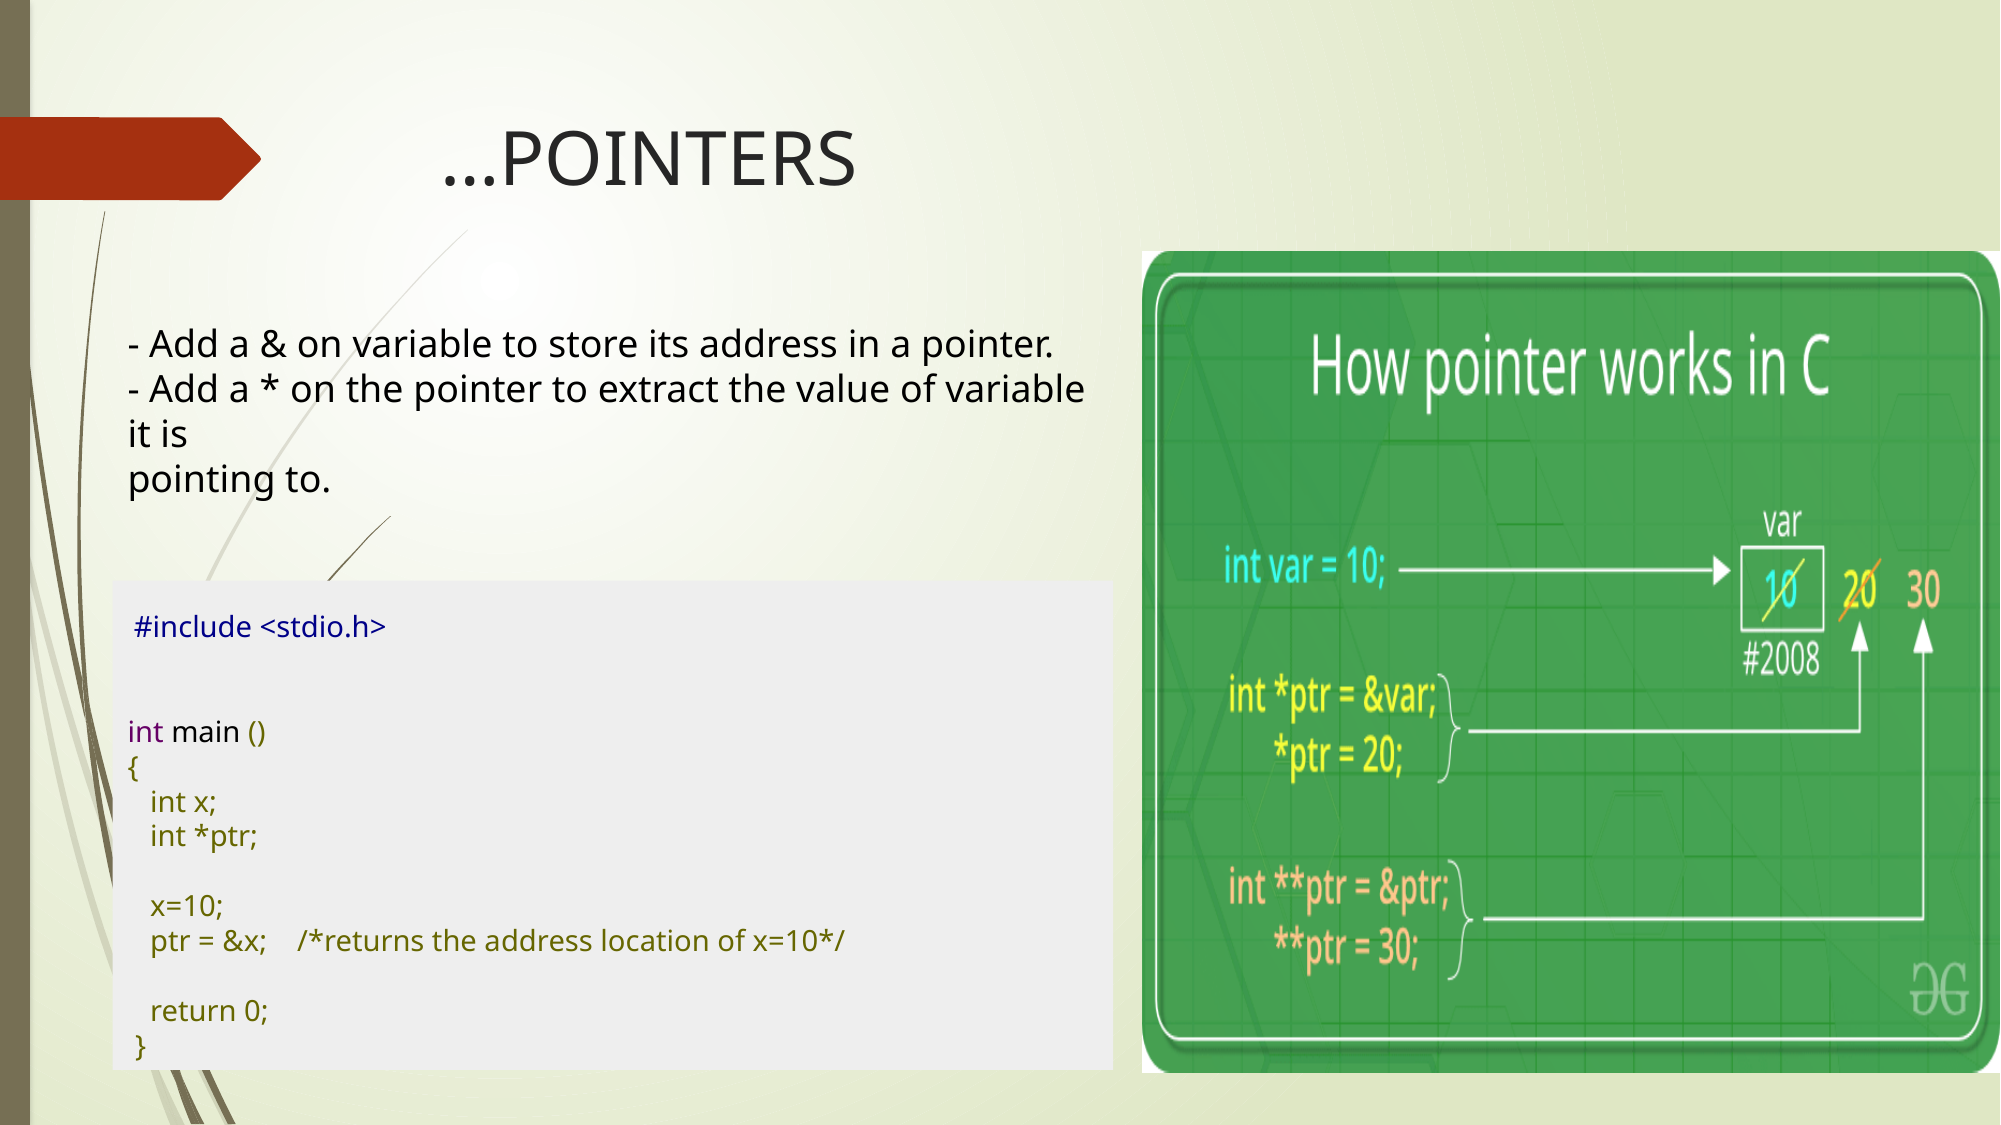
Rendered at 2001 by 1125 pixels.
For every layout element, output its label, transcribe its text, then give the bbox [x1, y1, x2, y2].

text_box - Add a & on variable to store its address in a pointer. - Add a * on the pointer to extract the value of variable it is pointing to. [112, 312, 1114, 508]
text_box #include <stdio.h> int main () { int x; int *ptr; x=10; ptr = &x; /*returns the address location of x=10*/ return 0; } [112, 580, 1114, 1070]
title …POINTERS [425, 102, 1888, 313]
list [1141, 251, 2000, 1073]
